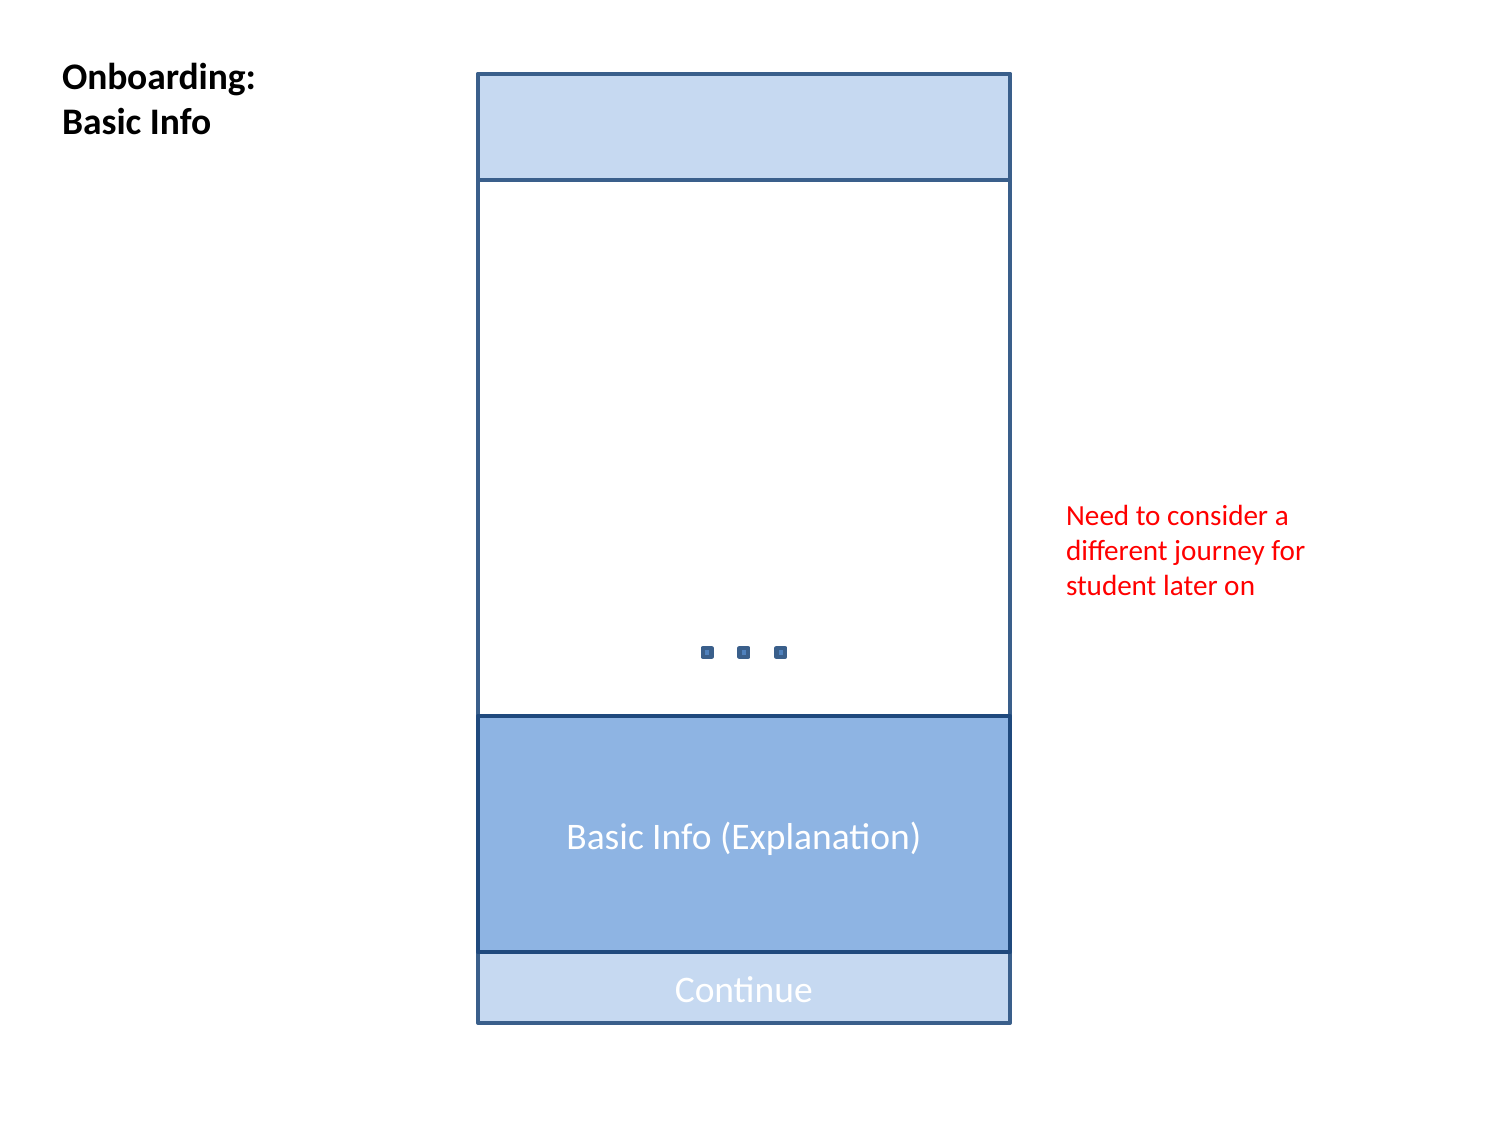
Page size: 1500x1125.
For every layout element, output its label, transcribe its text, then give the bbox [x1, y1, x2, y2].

text_box [774, 646, 787, 659]
text_box [476, 182, 1012, 714]
text_box [737, 646, 750, 659]
text_box Onboarding: Basic Info [47, 44, 372, 150]
text_box [701, 646, 714, 659]
text_box Continue [476, 954, 1012, 1025]
text_box Basic Info (Explanation) [476, 714, 1012, 954]
text_box [476, 72, 1012, 182]
text_box Need to consider a different journey for student later on [1051, 488, 1388, 609]
